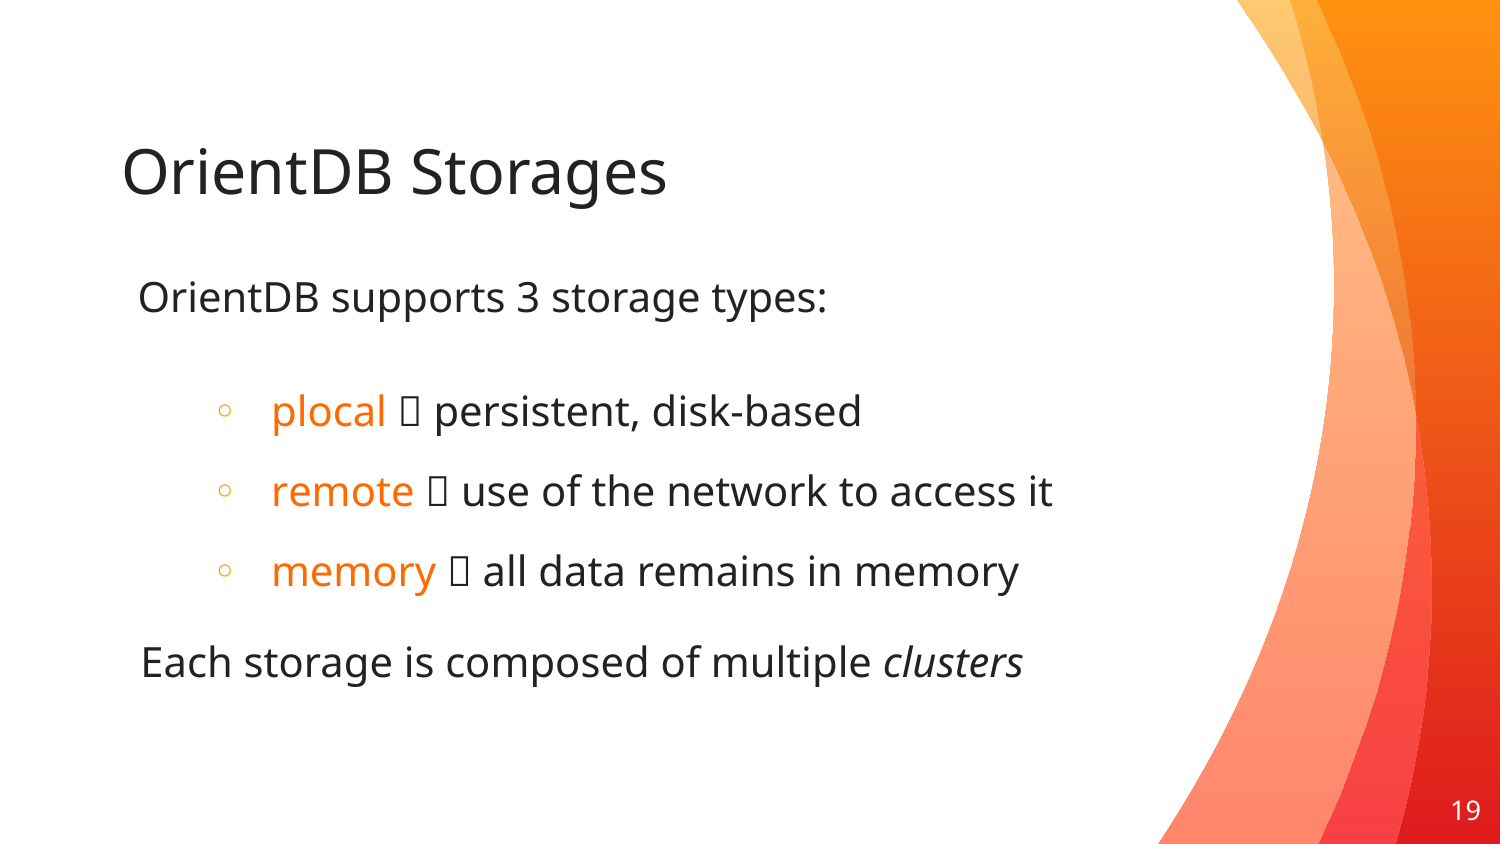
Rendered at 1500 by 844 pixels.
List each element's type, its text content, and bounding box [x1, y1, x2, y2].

slide_number 19 [1391, 779, 1482, 844]
list OrientDB supports 3 storage types: plocal  persistent, disk-based remote  use of the network to access it memory  all data remains in memory [121, 270, 1111, 546]
text_box Each storage is composed of multiple clusters [48, 635, 1097, 712]
title OrientDB Storages [121, 84, 1111, 207]
